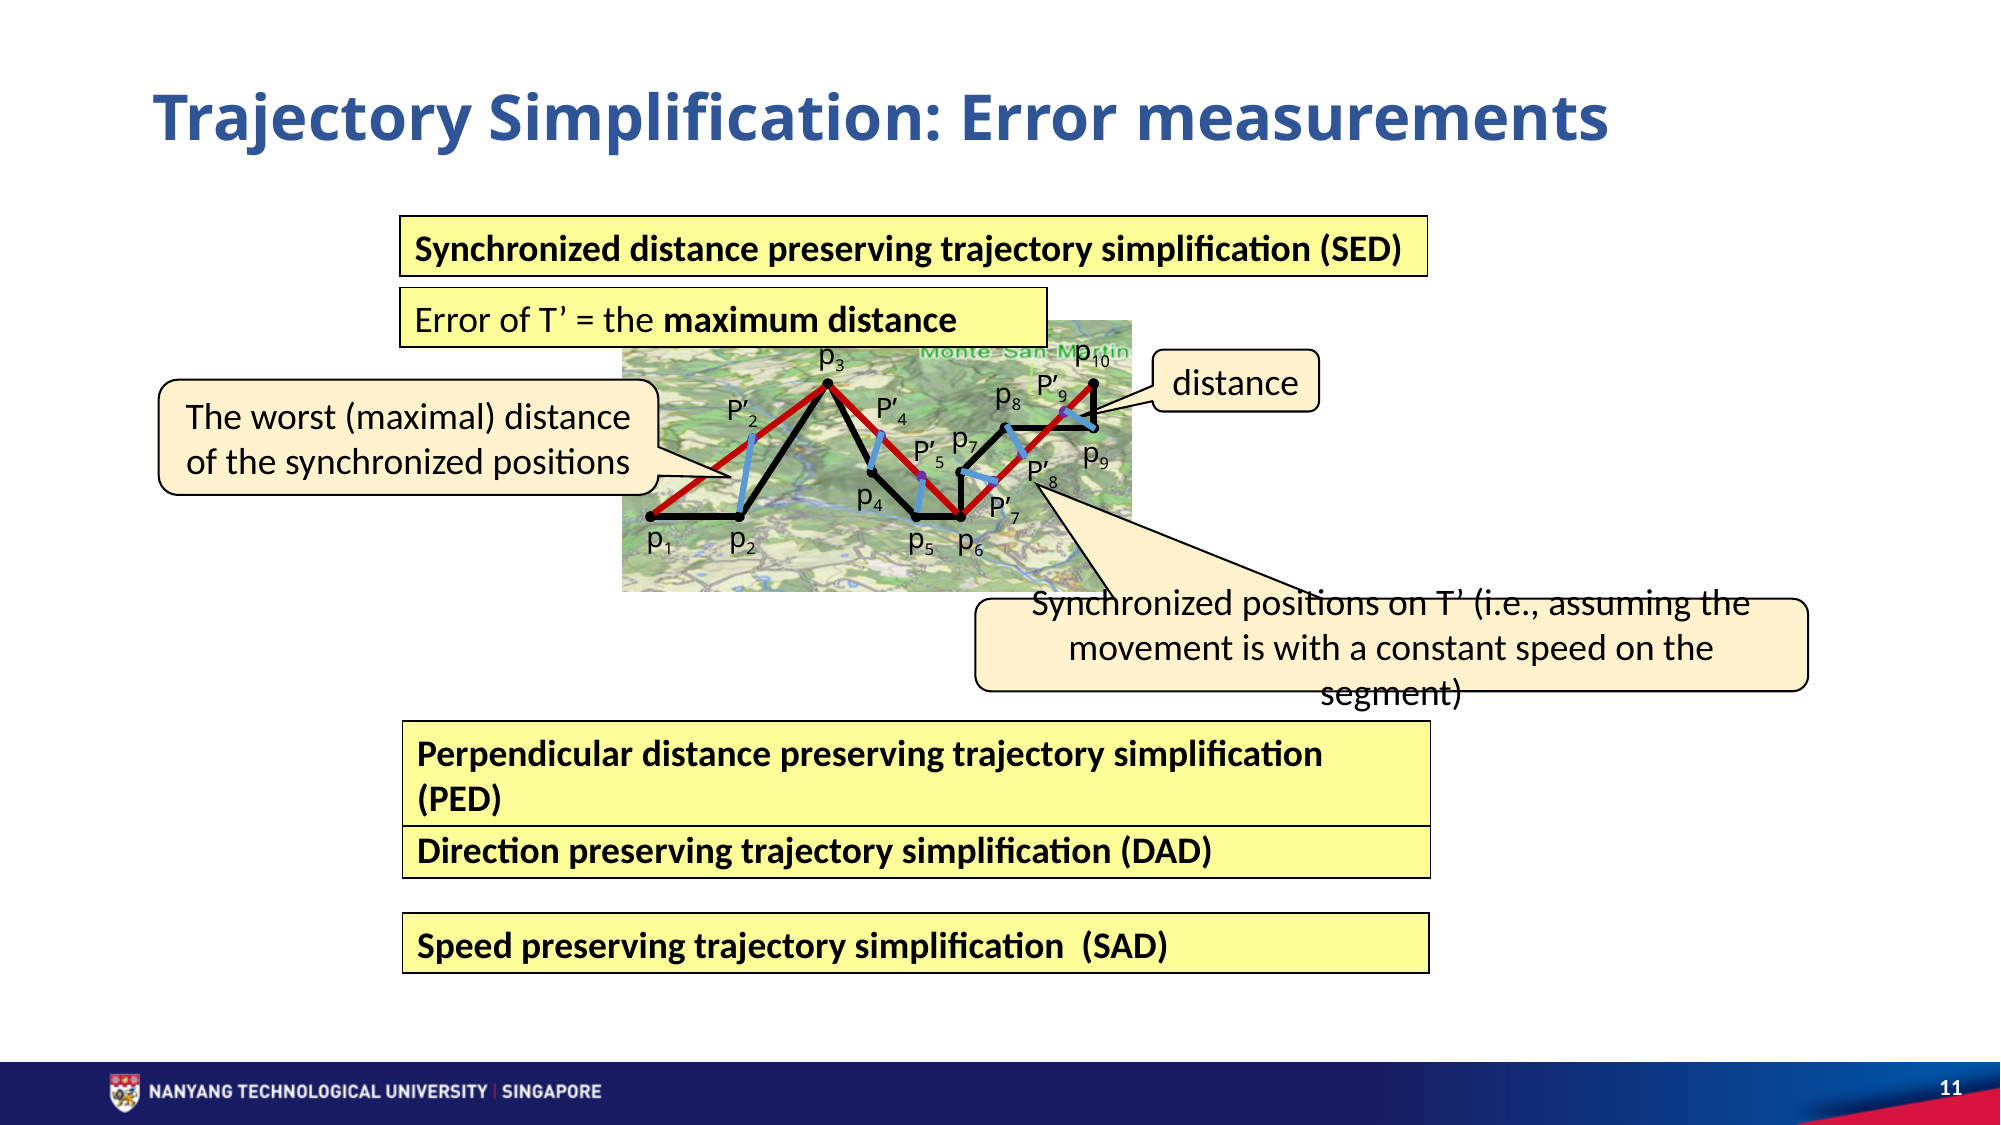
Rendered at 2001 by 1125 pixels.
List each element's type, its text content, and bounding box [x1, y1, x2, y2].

picture [0, 1062, 2000, 1125]
text_box Direction preserving trajectory simplification (DAD) [402, 826, 1431, 878]
text_box The worst (maximal) distance of the synchronized positions [157, 378, 622, 496]
title Trajectory Simplification: Error measurements [137, 59, 1863, 180]
text_box Error of T’ = the maximum distance [399, 287, 1048, 348]
slide_number 11 [1924, 1065, 2000, 1120]
text_box Synchronized positions on T’ (i.e., assuming the movement is with a constant speed on the segment) [974, 521, 1810, 693]
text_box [917, 479, 924, 513]
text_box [655, 429, 1094, 517]
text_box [1006, 424, 1026, 458]
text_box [653, 386, 1091, 514]
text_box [739, 433, 753, 513]
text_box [1064, 409, 1095, 429]
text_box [960, 470, 998, 482]
text_box distance [1132, 348, 1321, 413]
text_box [869, 431, 882, 470]
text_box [631, 324, 1128, 564]
text_box Speed preserving trajectory simplification (SAD) [402, 913, 1430, 973]
text_box Perpendicular distance preserving trajectory simplification (PED) [402, 721, 1431, 826]
text_box Synchronized distance preserving trajectory simplification (SED) [400, 216, 1428, 276]
picture [622, 320, 1132, 593]
